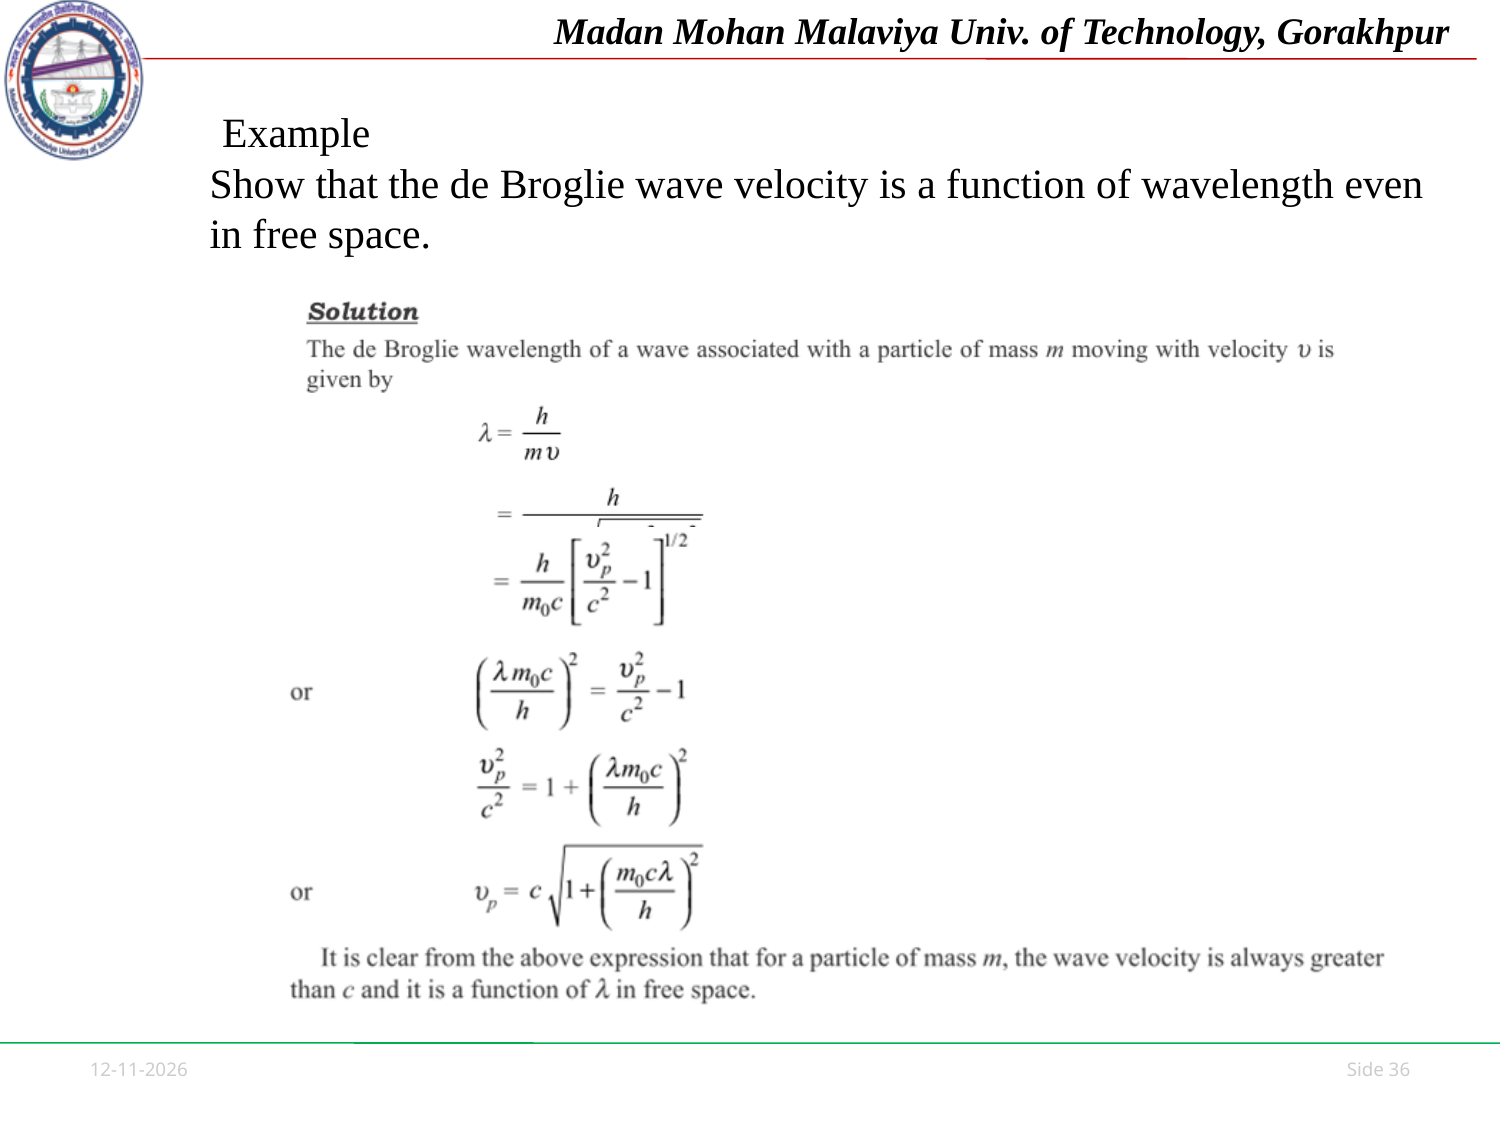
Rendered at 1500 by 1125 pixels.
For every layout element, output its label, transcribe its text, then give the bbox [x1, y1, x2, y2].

picture [0, 0, 148, 166]
picture [263, 290, 1413, 1016]
text_box Example Show that the de Broglie wave velocity is a function of wavelength even in free space. [194, 89, 1447, 265]
